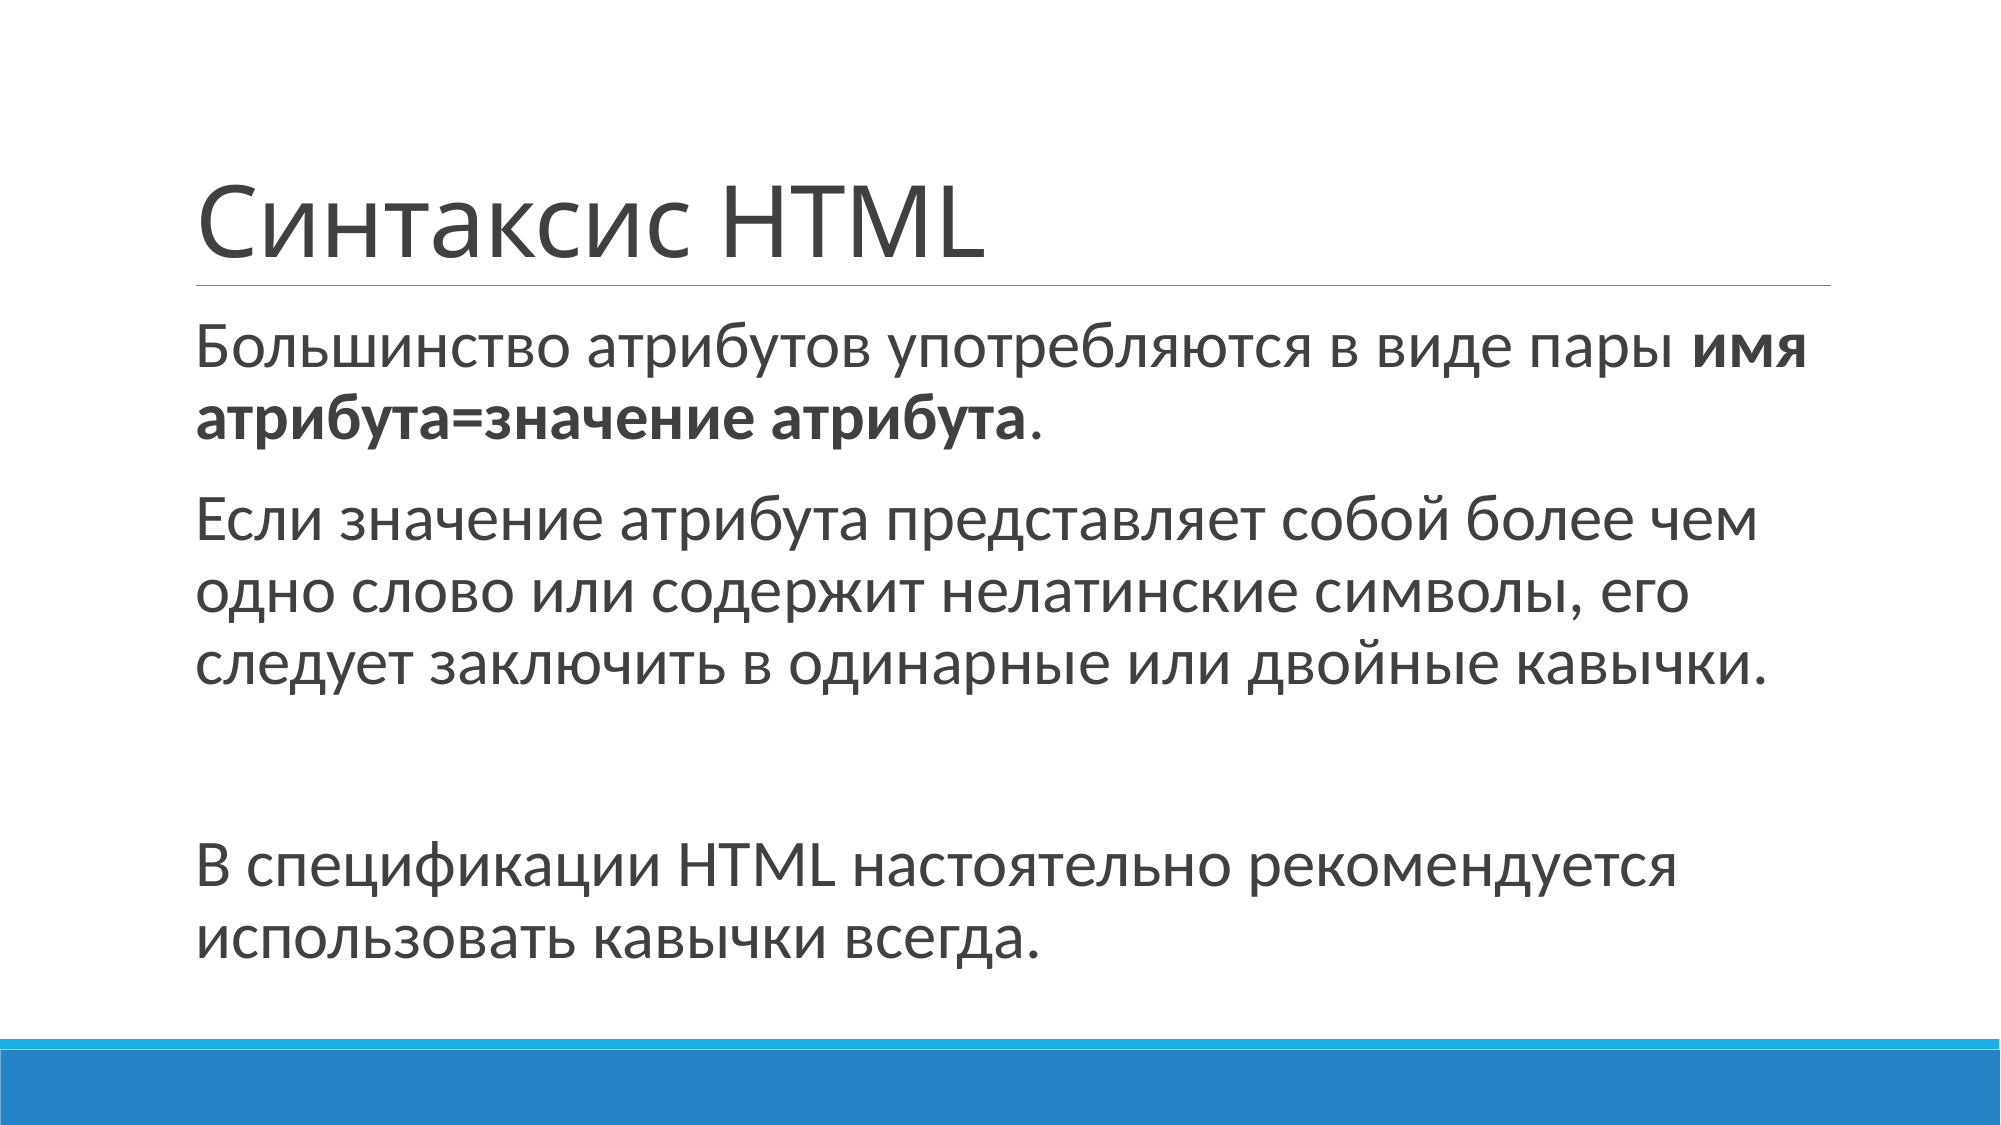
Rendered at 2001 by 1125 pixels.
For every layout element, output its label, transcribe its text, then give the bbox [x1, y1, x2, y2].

title Синтаксис HTML [180, 47, 1830, 285]
list Большинство атрибутов употребляются в виде пары имя атрибута=значение атрибута. Если значение атрибута представляет собой более чем одно слово или содержит нелатинские символы, его следует заключить в одинарные или двойные кавычки. В спецификации HTML настоятельно рекомендуется использовать кавычки всегда. [180, 302, 1830, 963]
